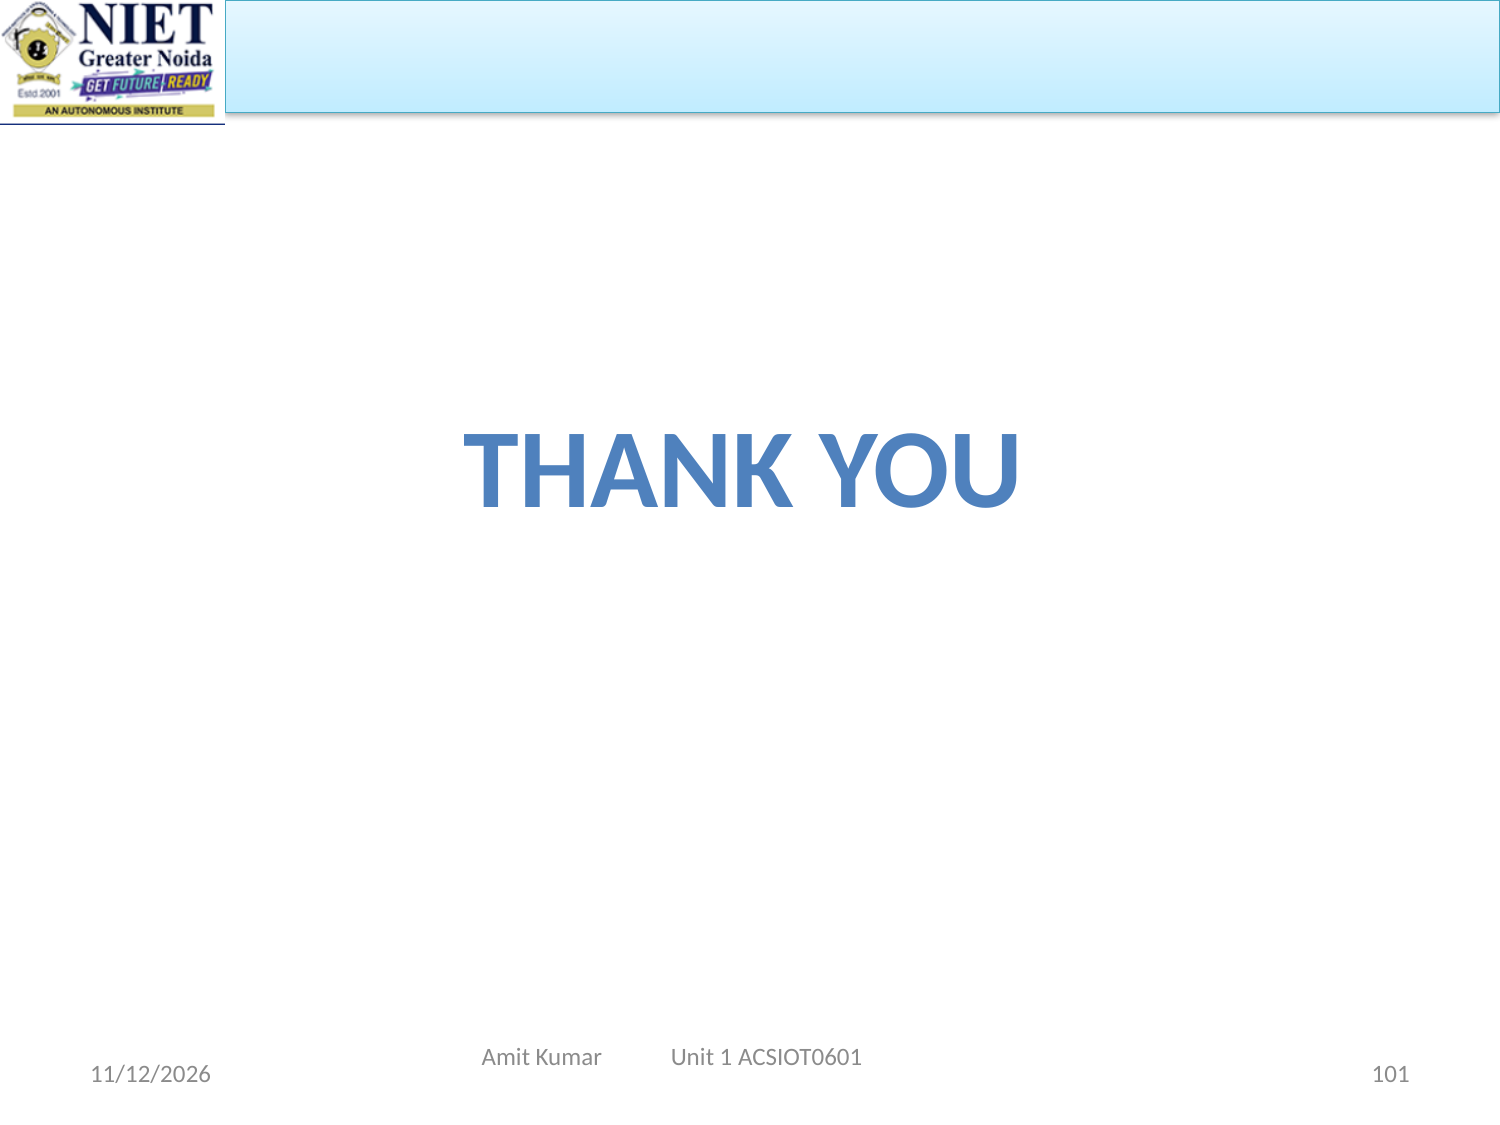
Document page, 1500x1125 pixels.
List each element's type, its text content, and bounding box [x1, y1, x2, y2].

text_box [226, 0, 1500, 113]
picture [0, 0, 226, 126]
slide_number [75, 1042, 425, 1103]
footer Amit Kumar Unit 1 ACSIOT0601 [375, 1025, 1200, 1085]
text_box Thank YOU [262, 387, 1225, 673]
slide_number 101 [1074, 1042, 1425, 1103]
